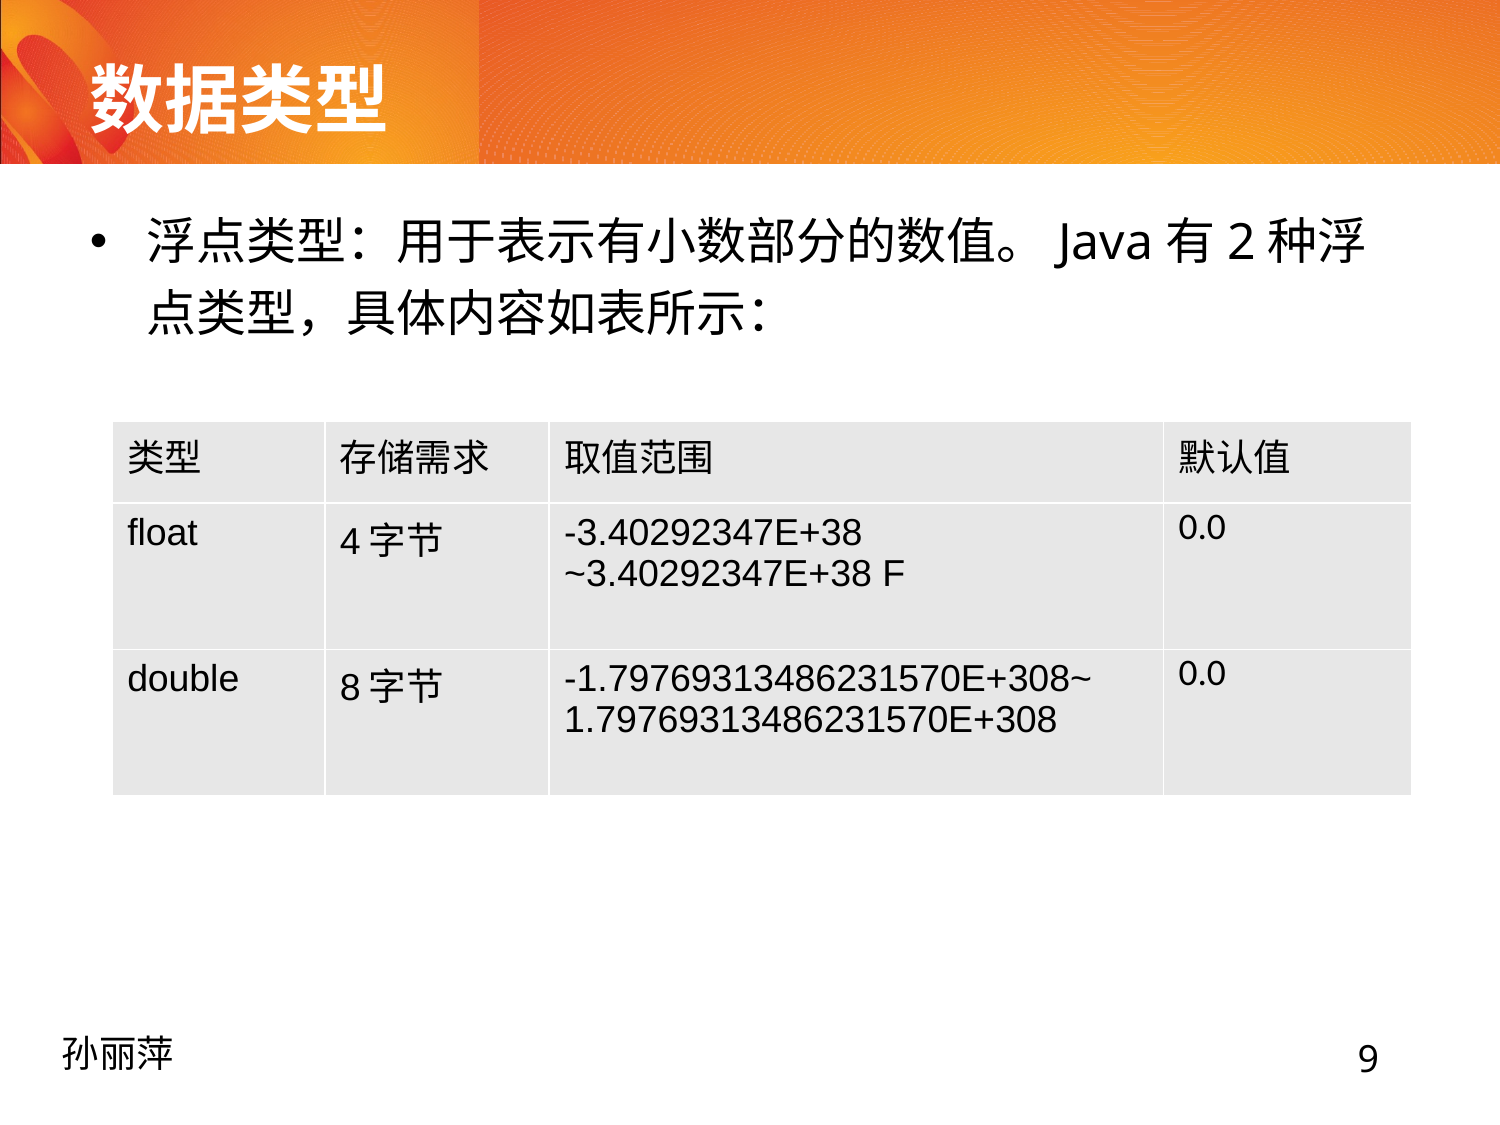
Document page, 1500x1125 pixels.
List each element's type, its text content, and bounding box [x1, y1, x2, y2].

table_cell 0.0 [1164, 504, 1411, 649]
table_header 存储需求 [326, 422, 548, 502]
table_cell float [113, 504, 324, 649]
table_header 类型 [113, 422, 324, 502]
title 数据类型 [75, 45, 1425, 167]
table_header 取值范围 [550, 422, 1163, 502]
table_header 默认值 [1164, 422, 1411, 502]
list 浮点类型：用于表示有小数部分的数值。Java有2种浮点类型，具体内容如表所示： [75, 190, 1425, 1005]
table_cell 8字节 [326, 650, 548, 795]
table_cell 0.0 [1164, 650, 1411, 795]
table_cell double [113, 650, 324, 795]
table_cell 4字节 [326, 504, 548, 649]
table_cell -3.40292347E+38 ~3.40292347E+38 F [550, 504, 1163, 649]
picture [0, 0, 1500, 164]
table_cell -1.79769313486231570E+308~ 1.79769313486231570E+308 [550, 650, 1163, 795]
